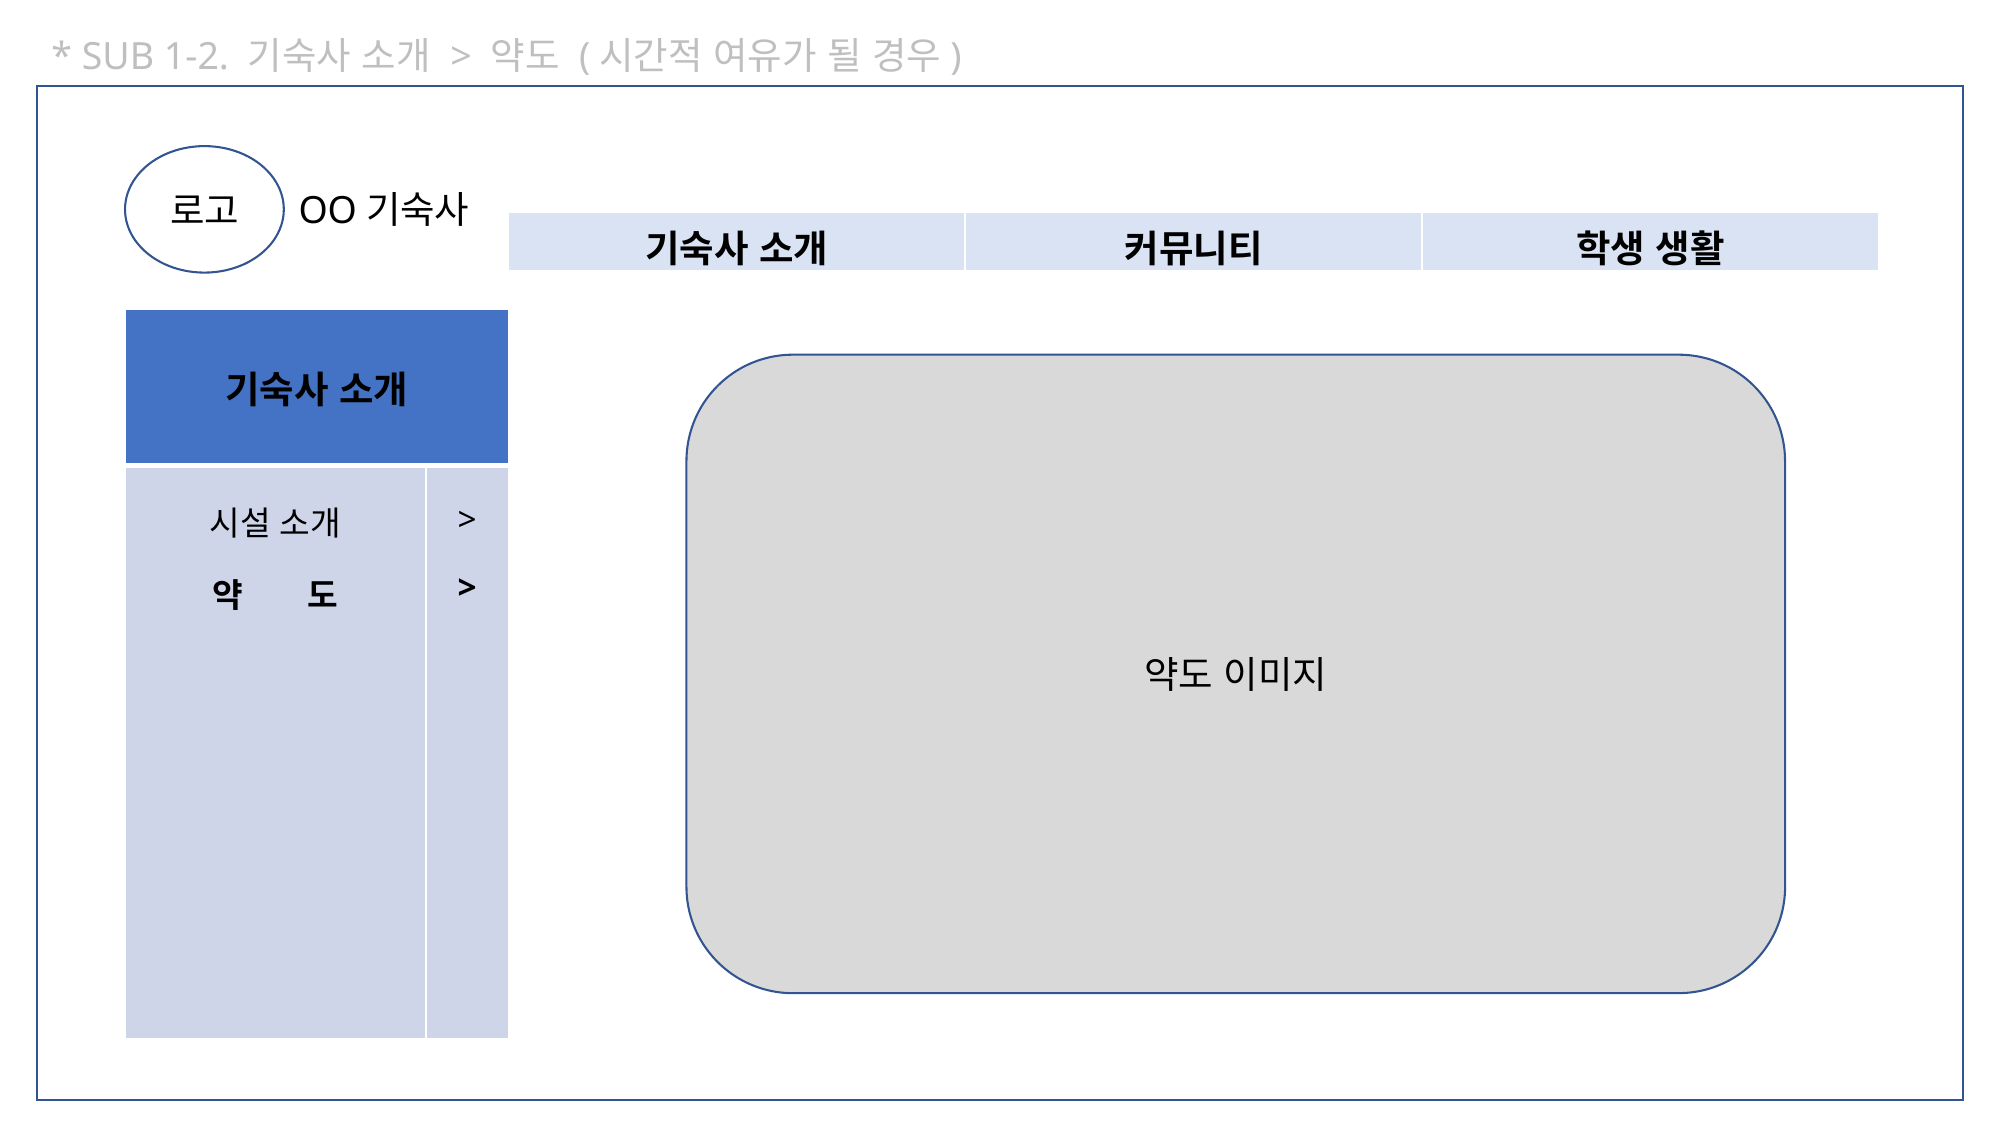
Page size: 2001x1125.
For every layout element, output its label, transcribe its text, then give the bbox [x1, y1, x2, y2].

text_box [36, 85, 1964, 1101]
table_cell > > [427, 468, 508, 1038]
text_box 약도 이미지 [685, 353, 1787, 995]
table_header 학생 생활 [1423, 213, 1878, 270]
table_header 커뮤니티 [966, 213, 1421, 270]
table_cell 시설 소개 약 도 [126, 468, 425, 1038]
table_header 기숙사 소개 [509, 213, 964, 270]
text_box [124, 146, 509, 273]
text_box * SUB 1-2. 기숙사 소개 > 약도 (시간적 여유가 될 경우) [36, 24, 1093, 85]
table_header 기숙사 소개 [126, 310, 508, 463]
